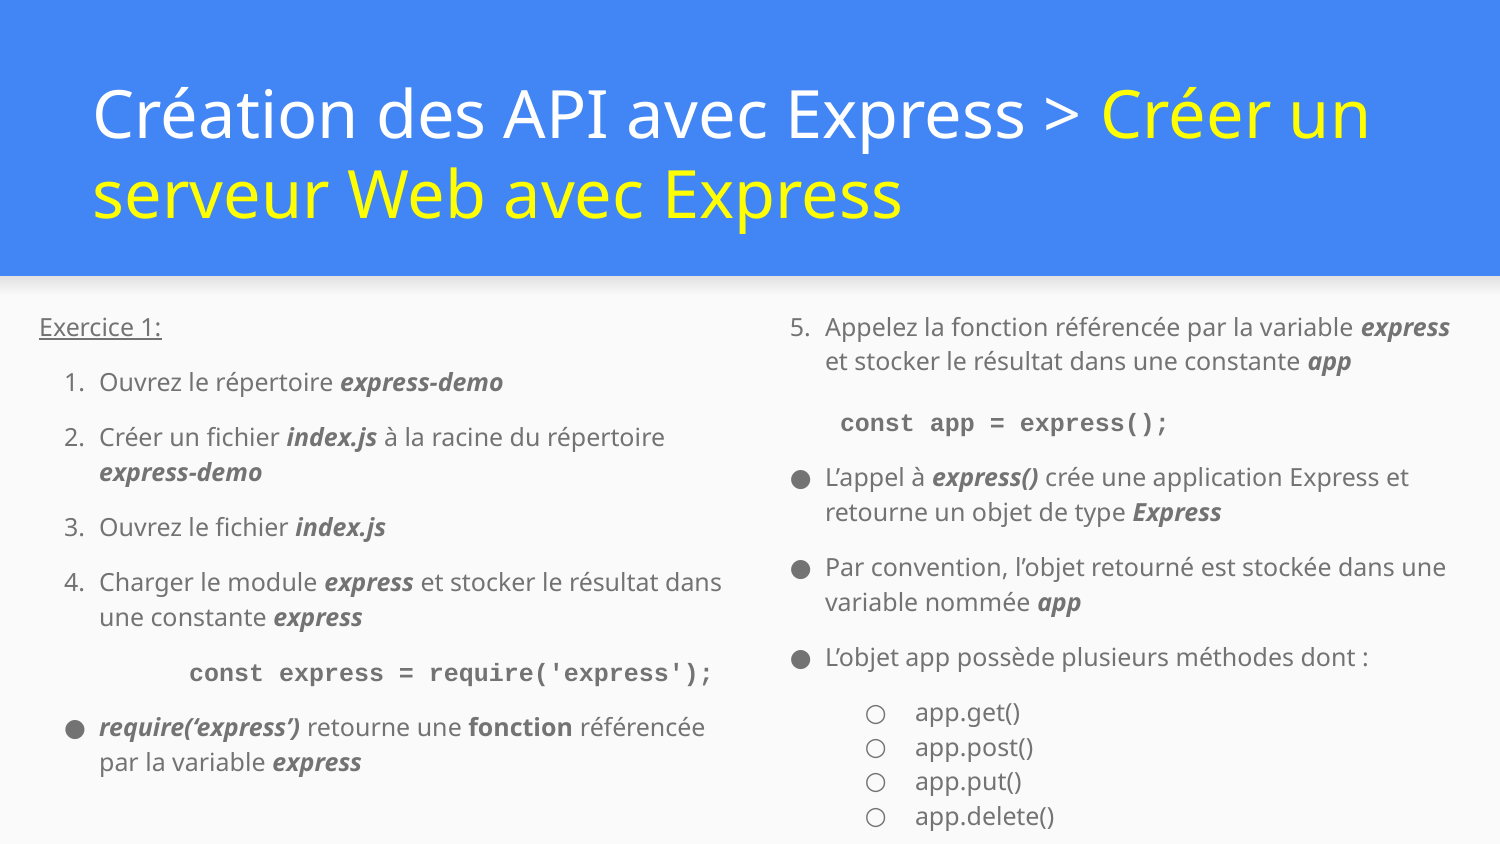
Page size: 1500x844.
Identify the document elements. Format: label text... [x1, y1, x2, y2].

list Appelez la fonction référencée par la variable express et stocker le résultat dans une constante app const app = express(); L’appel à express() crée une application Express et retourne un objet de type Express Par convention, l’objet retourné est stockée dans une variable nommée app L’objet app possède plusieurs méthodes dont : app.get() app.post() app.put() app.delete() [750, 291, 1476, 833]
title Création des API avec Express > Créer un serveur Web avec Express [77, 121, 1459, 248]
list Exercice 1: Ouvrez le répertoire express-demo Créer un fichier index.js à la racine du répertoire express-demo Ouvrez le fichier index.js Charger le module express et stocker le résultat dans une constante express const express = require('express'); require(‘express’) retourne une fonction référencée par la variable express [24, 291, 750, 833]
